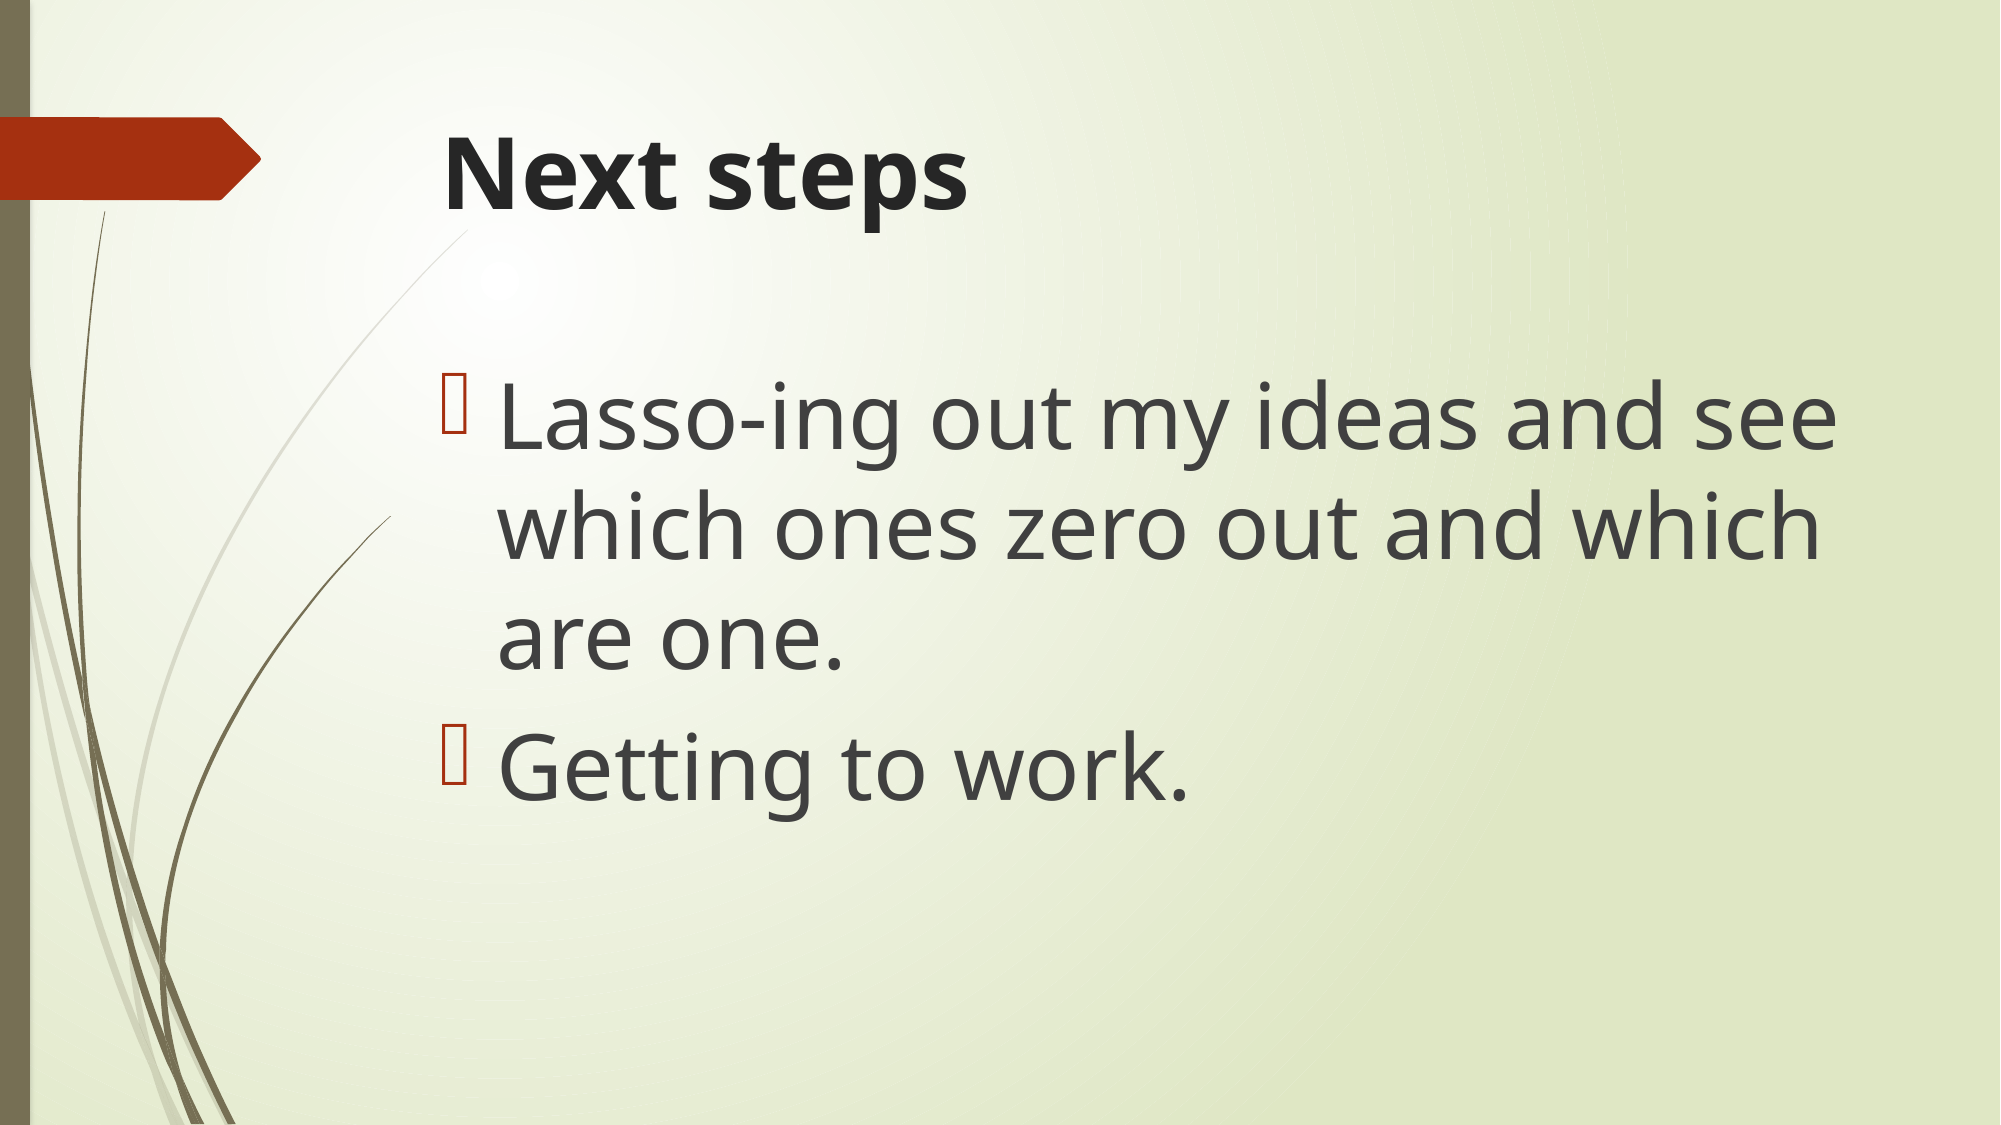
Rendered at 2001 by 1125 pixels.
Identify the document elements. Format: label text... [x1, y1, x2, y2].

title Next steps [425, 102, 1888, 313]
list Lasso-ing out my ideas and see which ones zero out and which are one. Getting to work. [424, 350, 1888, 970]
